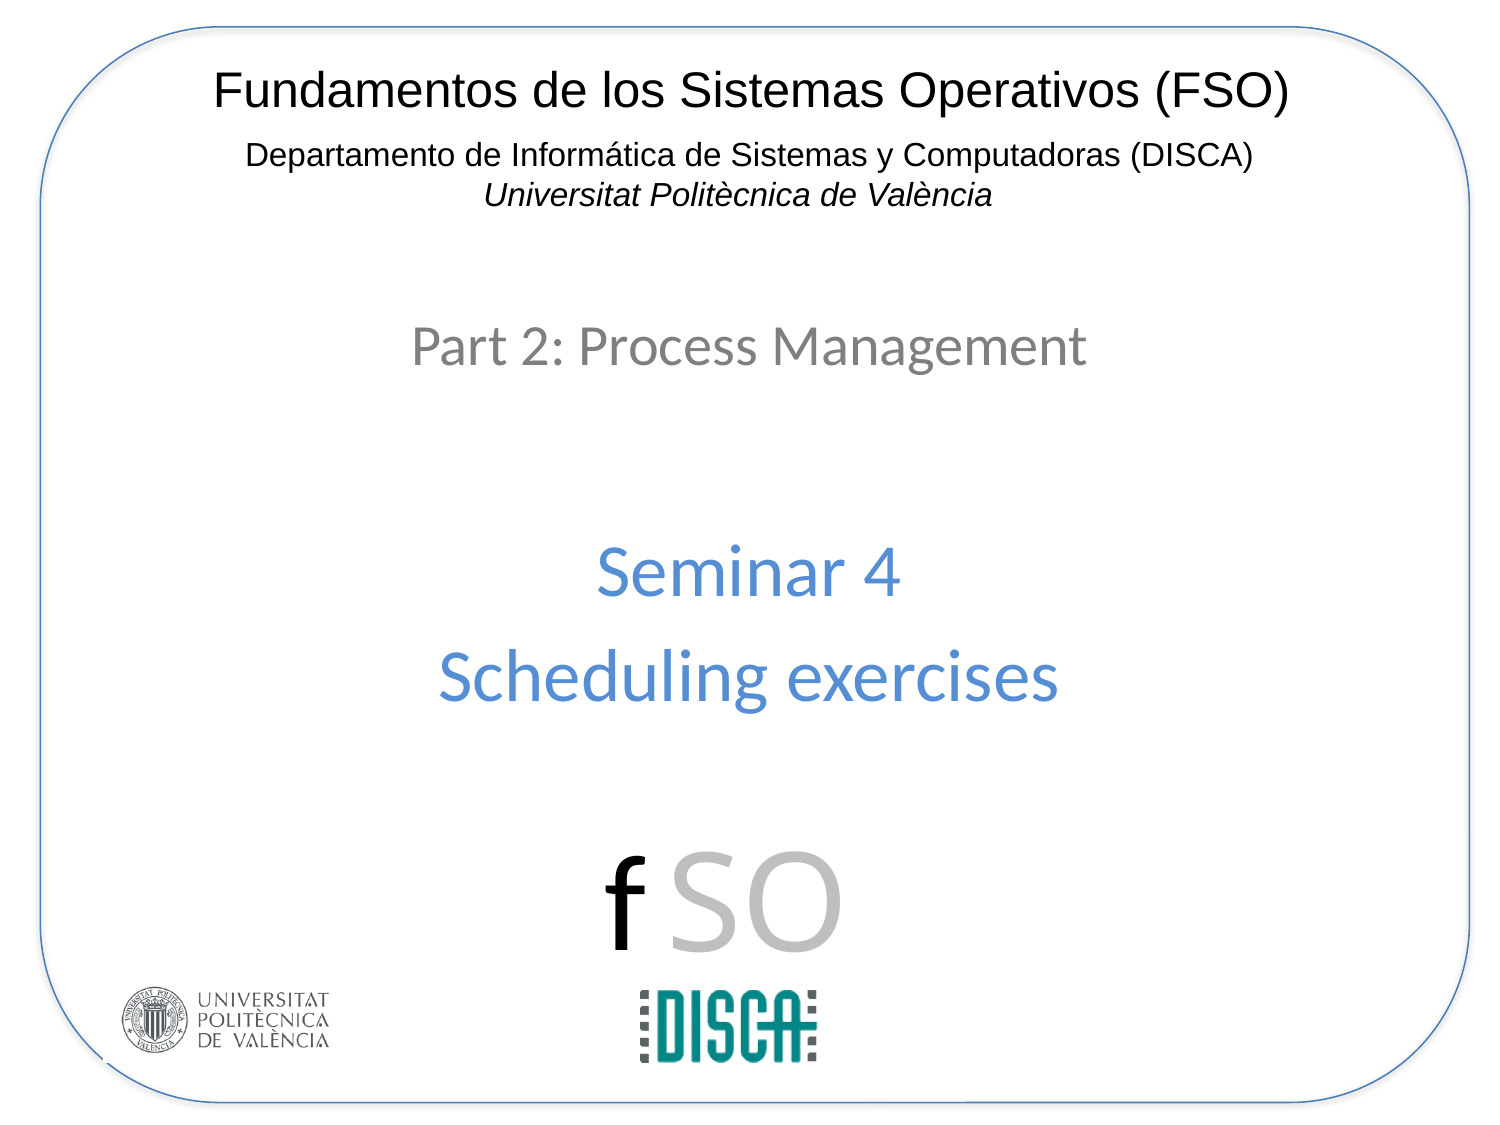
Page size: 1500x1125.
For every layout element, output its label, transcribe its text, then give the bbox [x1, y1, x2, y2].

picture [640, 990, 818, 1063]
picture [103, 976, 347, 1063]
title Part 2: Process Management [112, 268, 1388, 487]
subtitle Seminar 4 Scheduling exercises [224, 513, 1275, 785]
